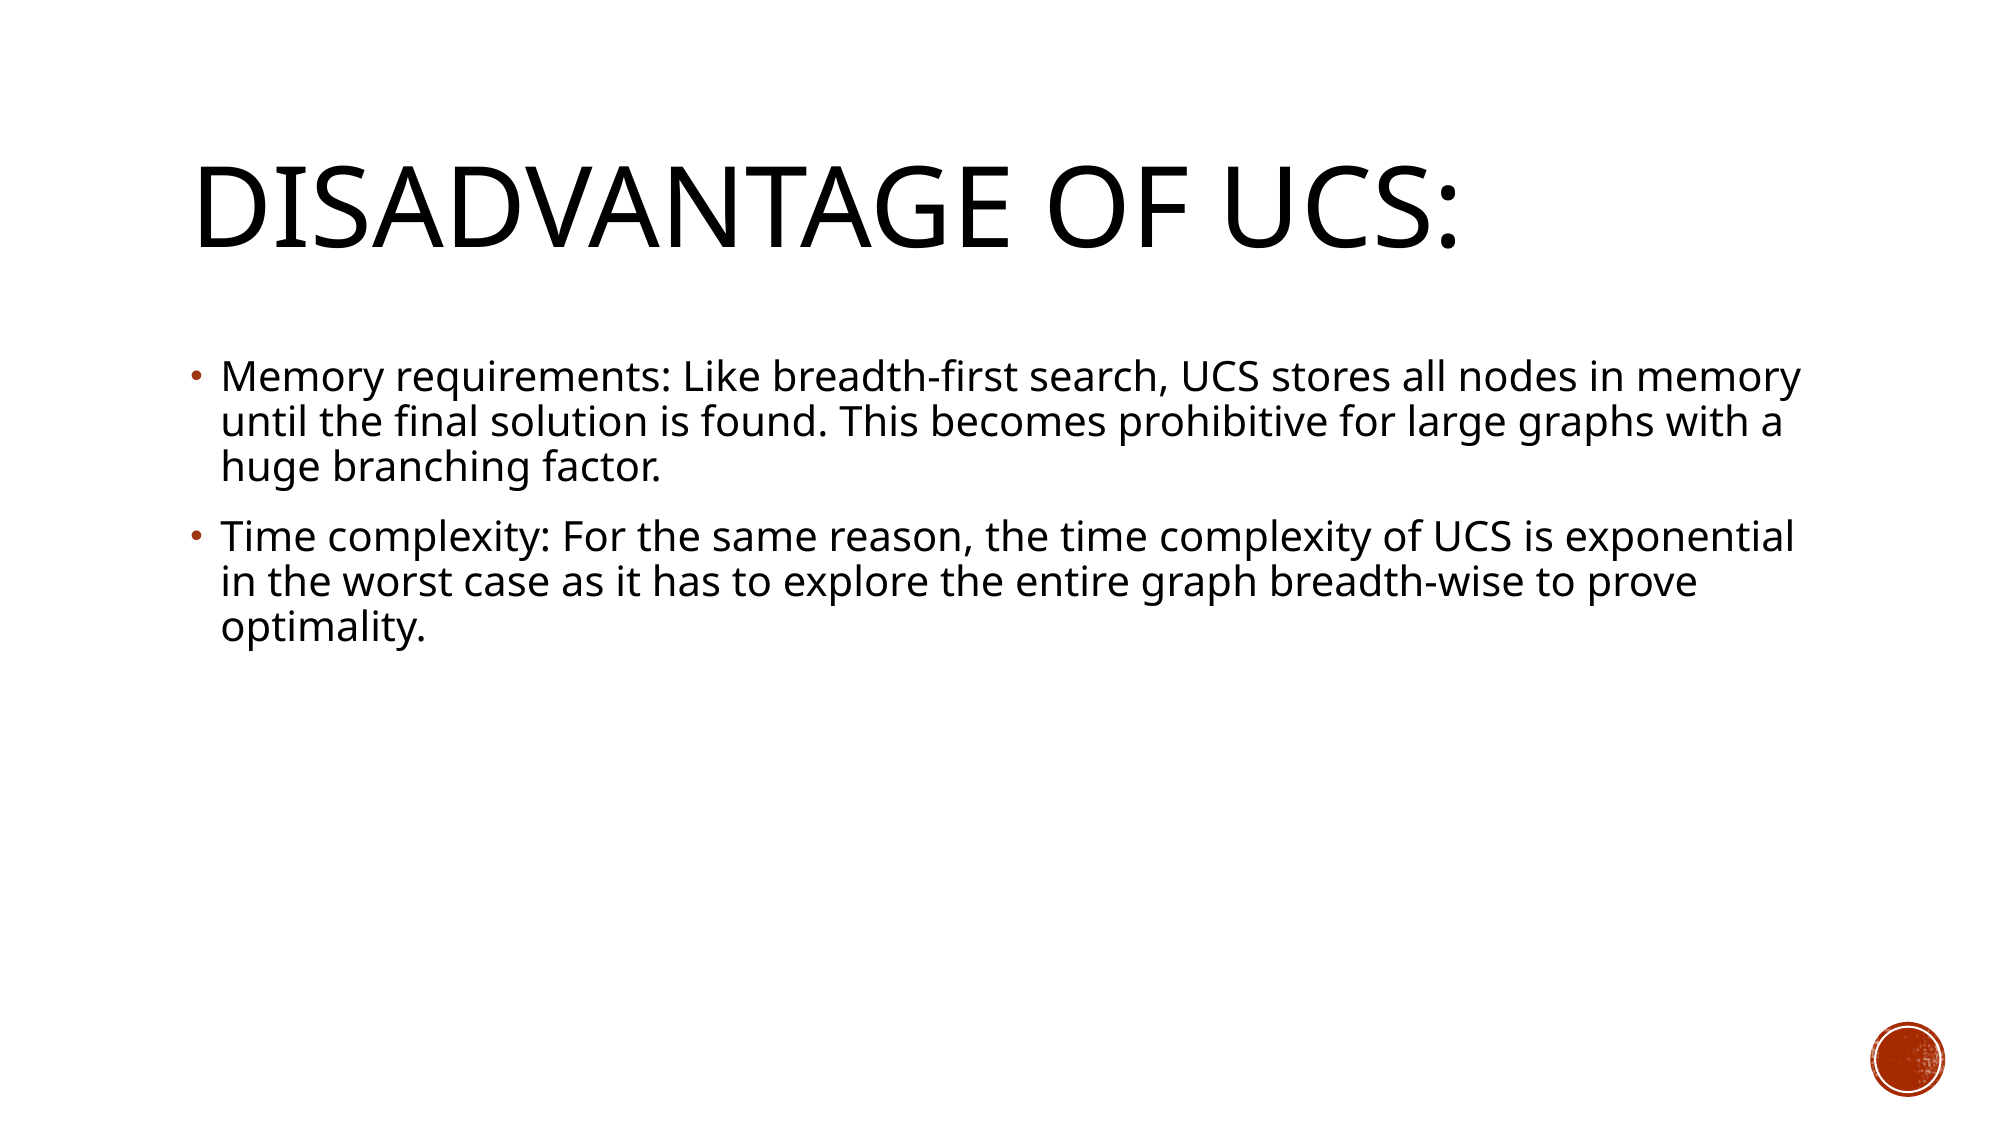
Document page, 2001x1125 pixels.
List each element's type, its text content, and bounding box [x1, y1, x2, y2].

title disAdvantage of ucs: [175, 79, 1826, 344]
list Memory requirements: Like breadth-first search, UCS stores all nodes in memory until the final solution is found. This becomes prohibitive for large graphs with a huge branching factor. Time complexity: For the same reason, the time complexity of UCS is exponential in the worst case as it has to explore the entire graph breadth-wise to prove optimality. [175, 348, 1826, 1013]
